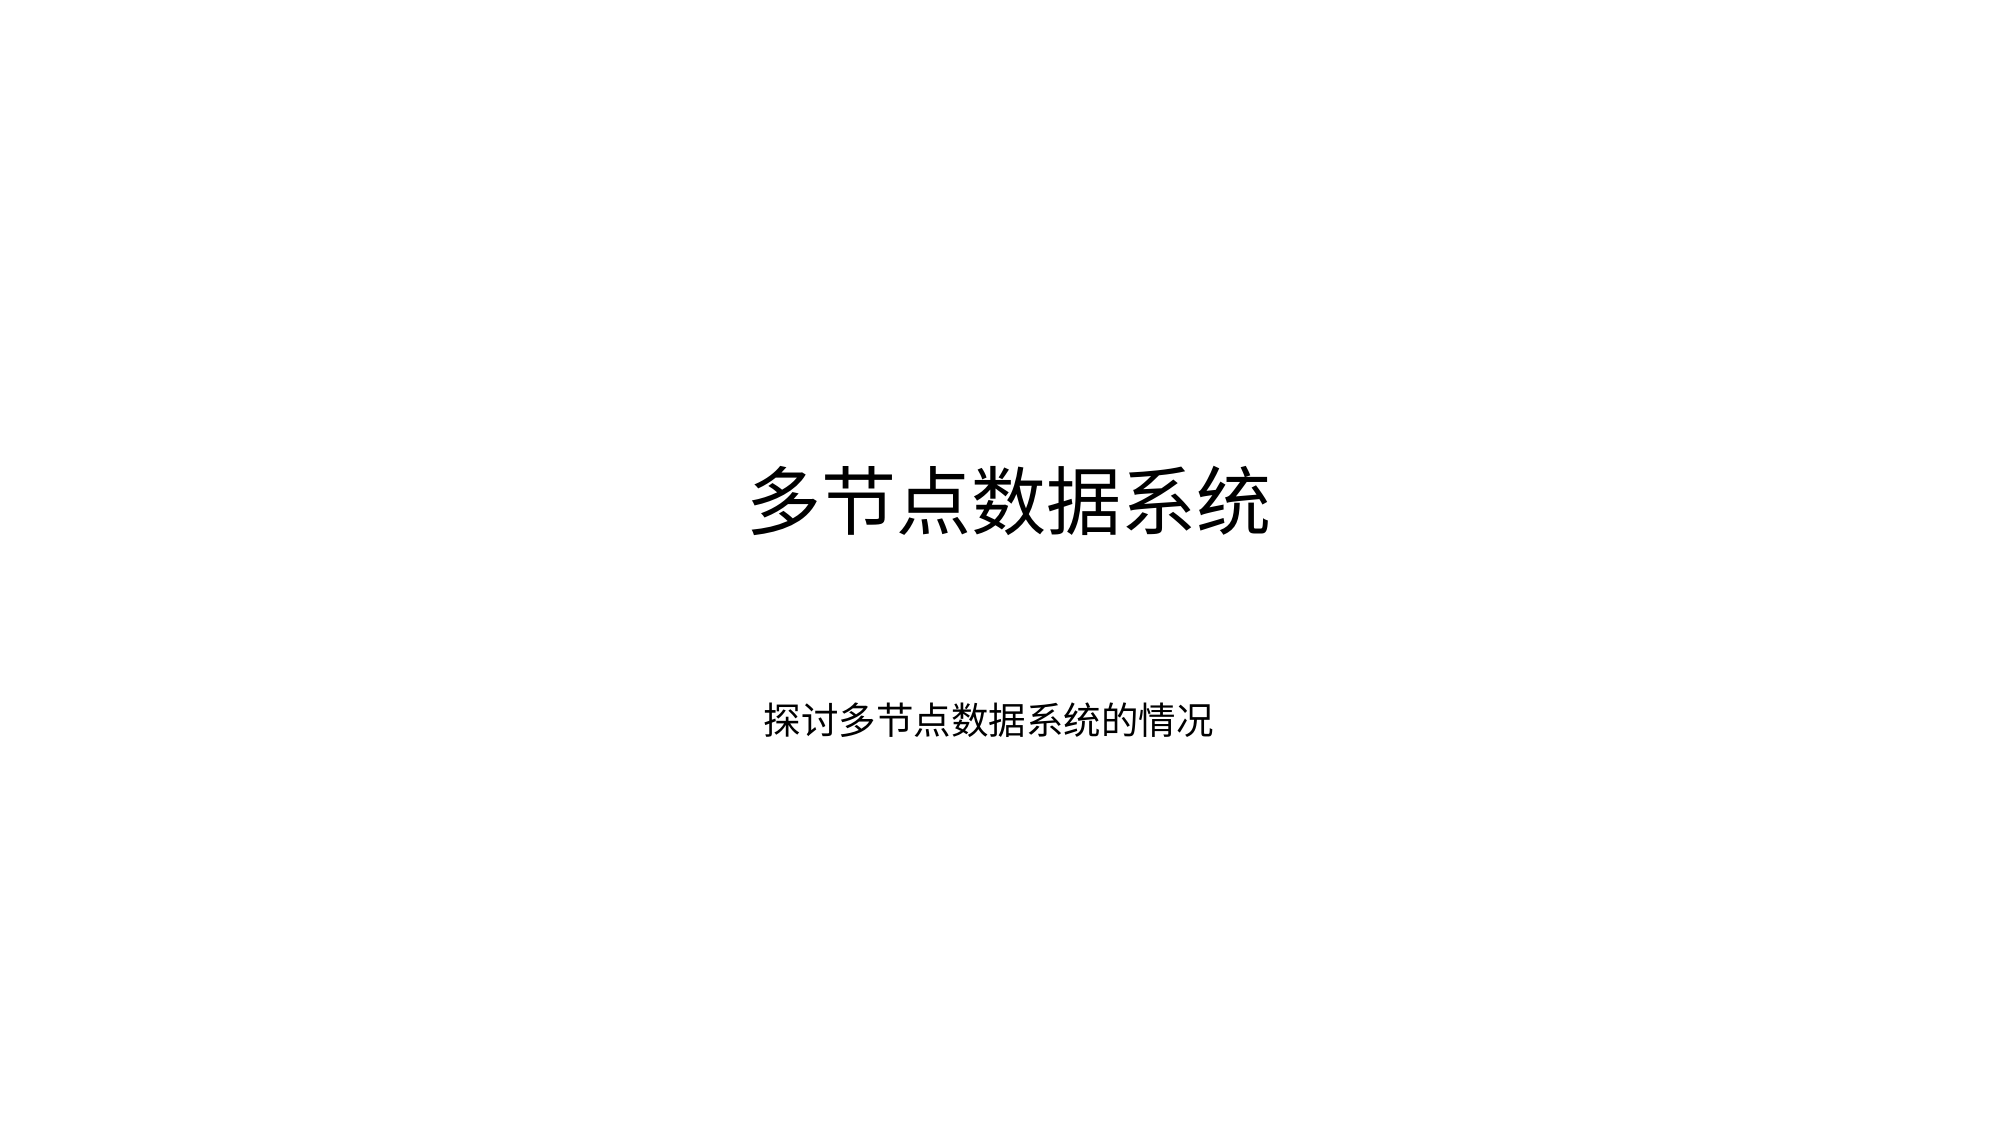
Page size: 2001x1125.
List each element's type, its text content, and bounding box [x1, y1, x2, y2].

text_box 多节点数据系统 [732, 447, 1287, 552]
text_box 探讨多节点数据系统的情况 [748, 689, 1271, 750]
